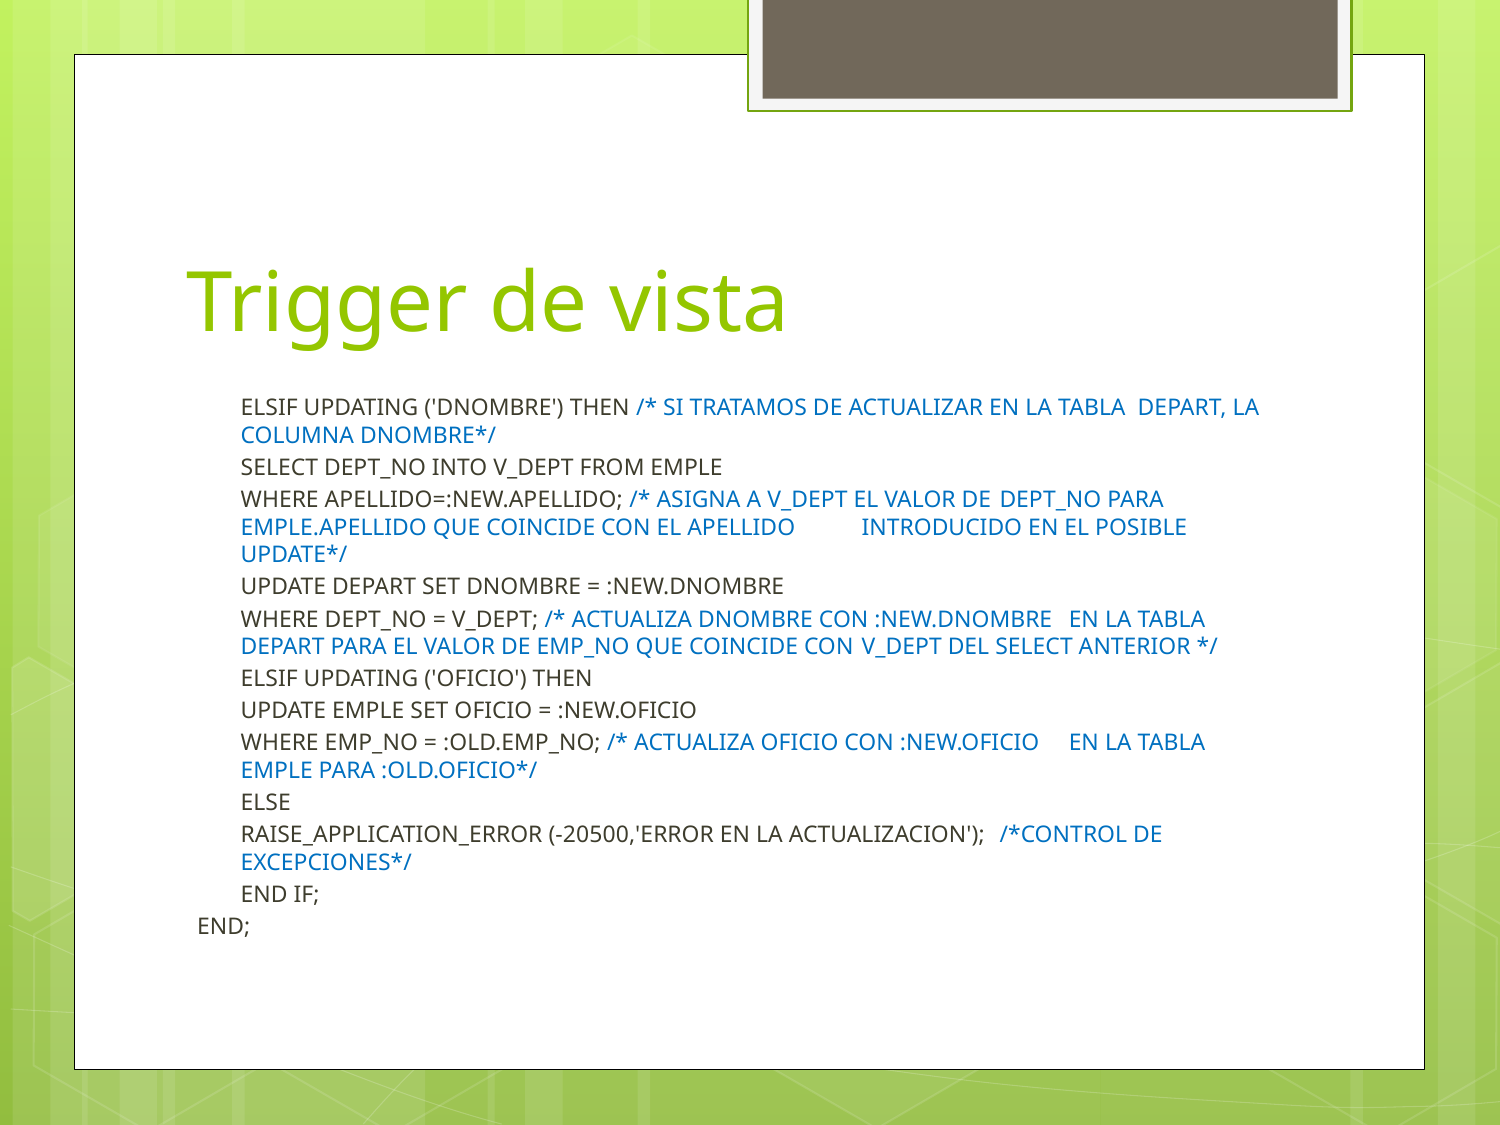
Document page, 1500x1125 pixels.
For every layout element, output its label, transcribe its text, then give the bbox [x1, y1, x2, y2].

list ELSIF UPDATING ('DNOMBRE') THEN /* SI TRATAMOS DE ACTUALIZAR EN LA TABLA DEPART, LA COLUMNA DNOMBRE*/ SELECT DEPT_NO INTO V_DEPT FROM EMPLE WHERE APELLIDO=:NEW.APELLIDO; /* ASIGNA A V_DEPT EL VALOR DE DEPT_NO PARA EMPLE.APELLIDO QUE COINCIDE CON EL APELLIDO INTRODUCIDO EN EL POSIBLE UPDATE*/ UPDATE DEPART SET DNOMBRE = :NEW.DNOMBRE WHERE DEPT_NO = V_DEPT; /* ACTUALIZA DNOMBRE CON :NEW.DNOMBRE EN LA TABLA DEPART PARA EL VALOR DE EMP_NO QUE COINCIDE CON V_DEPT DEL SELECT ANTERIOR */ ELSIF UPDATING ('OFICIO') THEN UPDATE EMPLE SET OFICIO = :NEW.OFICIO WHERE EMP_NO = :OLD.EMP_NO; /* ACTUALIZA OFICIO CON :NEW.OFICIO EN LA TABLA EMPLE PARA :OLD.OFICIO*/ ELSE RAISE_APPLICATION_ERROR (-20500,'ERROR EN LA ACTUALIZACION'); /*CONTROL DE EXCEPCIONES*/ END IF; END; [171, 381, 1283, 957]
title Trigger de vista [171, 168, 1324, 357]
